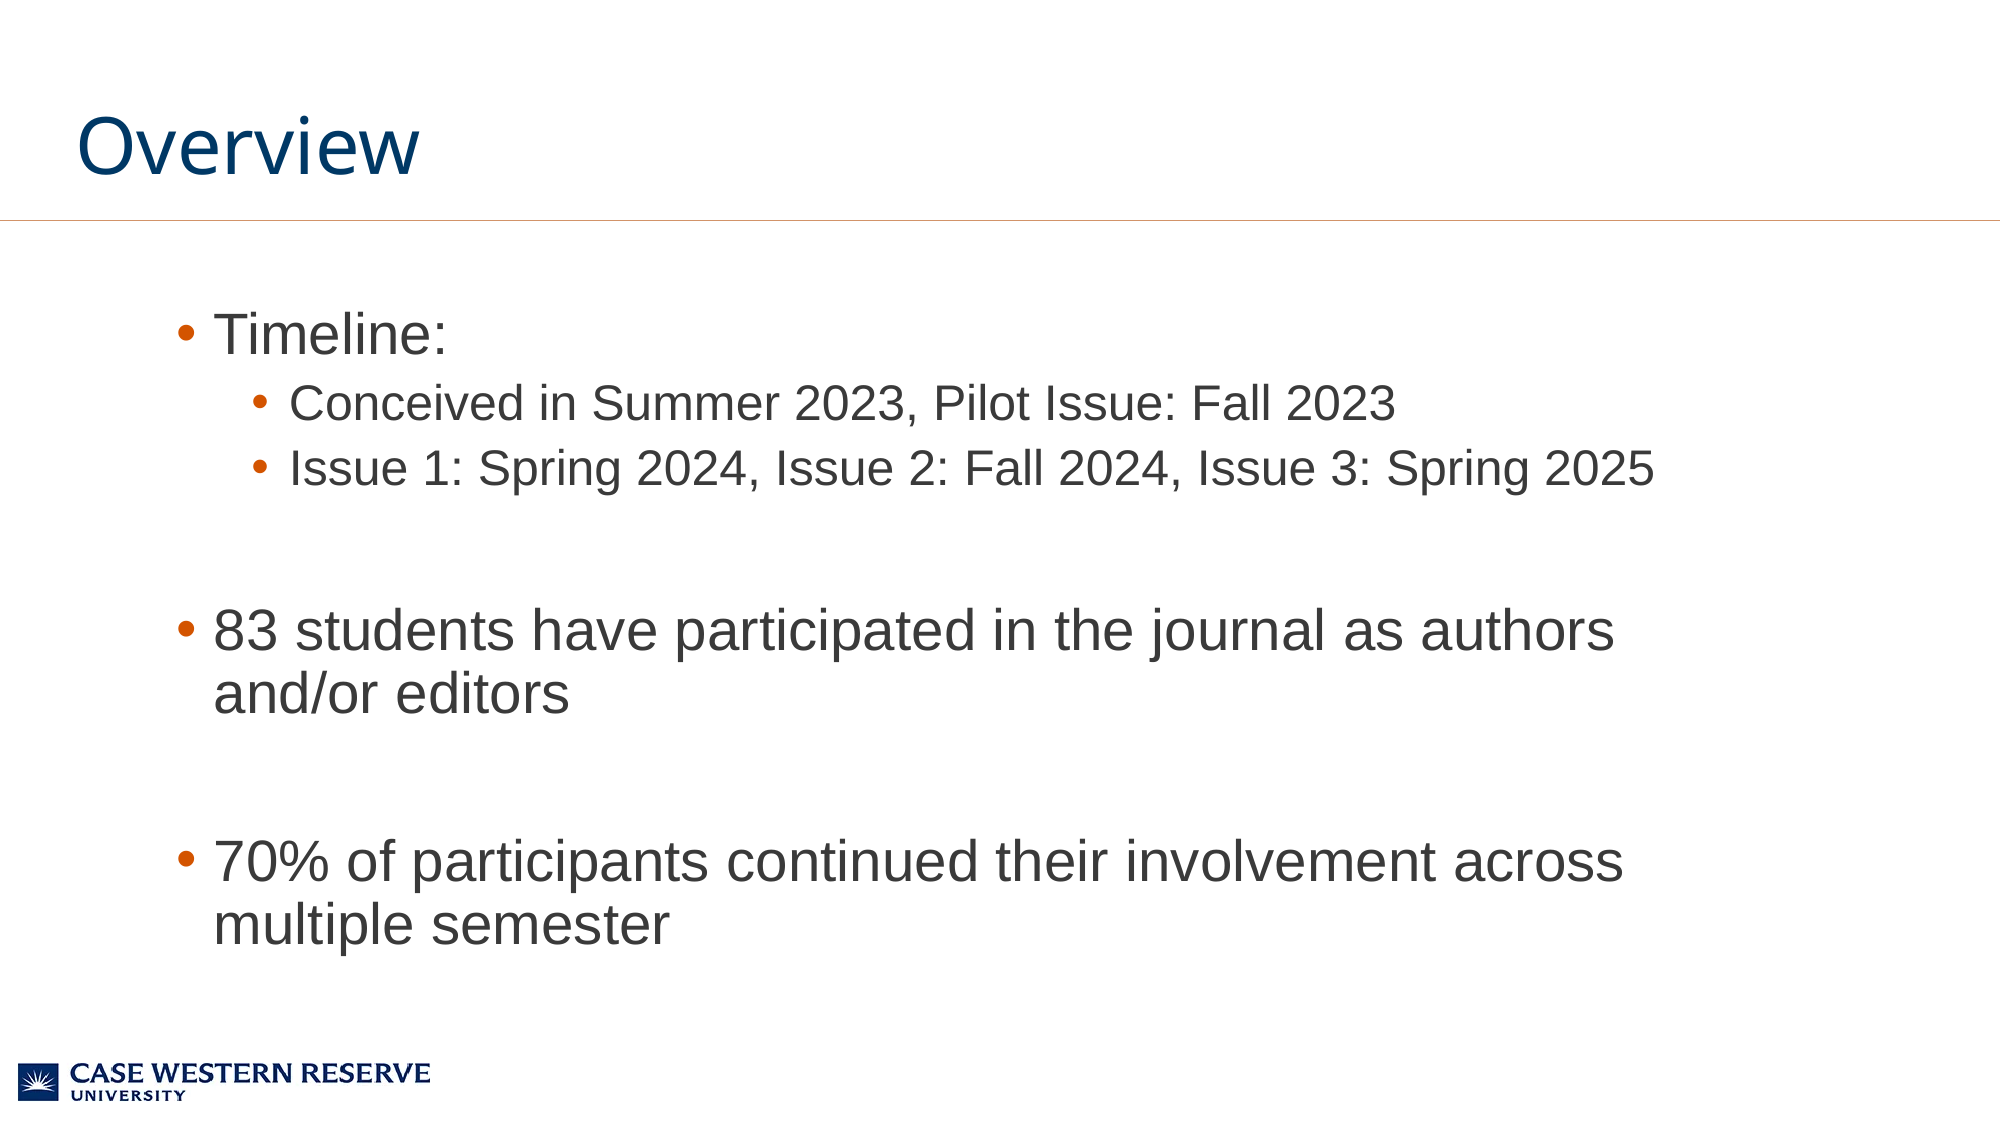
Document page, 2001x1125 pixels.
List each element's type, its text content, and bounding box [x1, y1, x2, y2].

list Timeline: Conceived in Summer 2023, Pilot Issue: Fall 2023 Issue 1: Spring 2024, Issue 2: Fall 2024, Issue 3: Spring 2025 83 students have participated in the journal as authors and/or editors 70% of participants continued their involvement across multiple semester [161, 296, 1720, 1011]
title Overview [0, 77, 2000, 221]
picture [14, 1052, 441, 1113]
